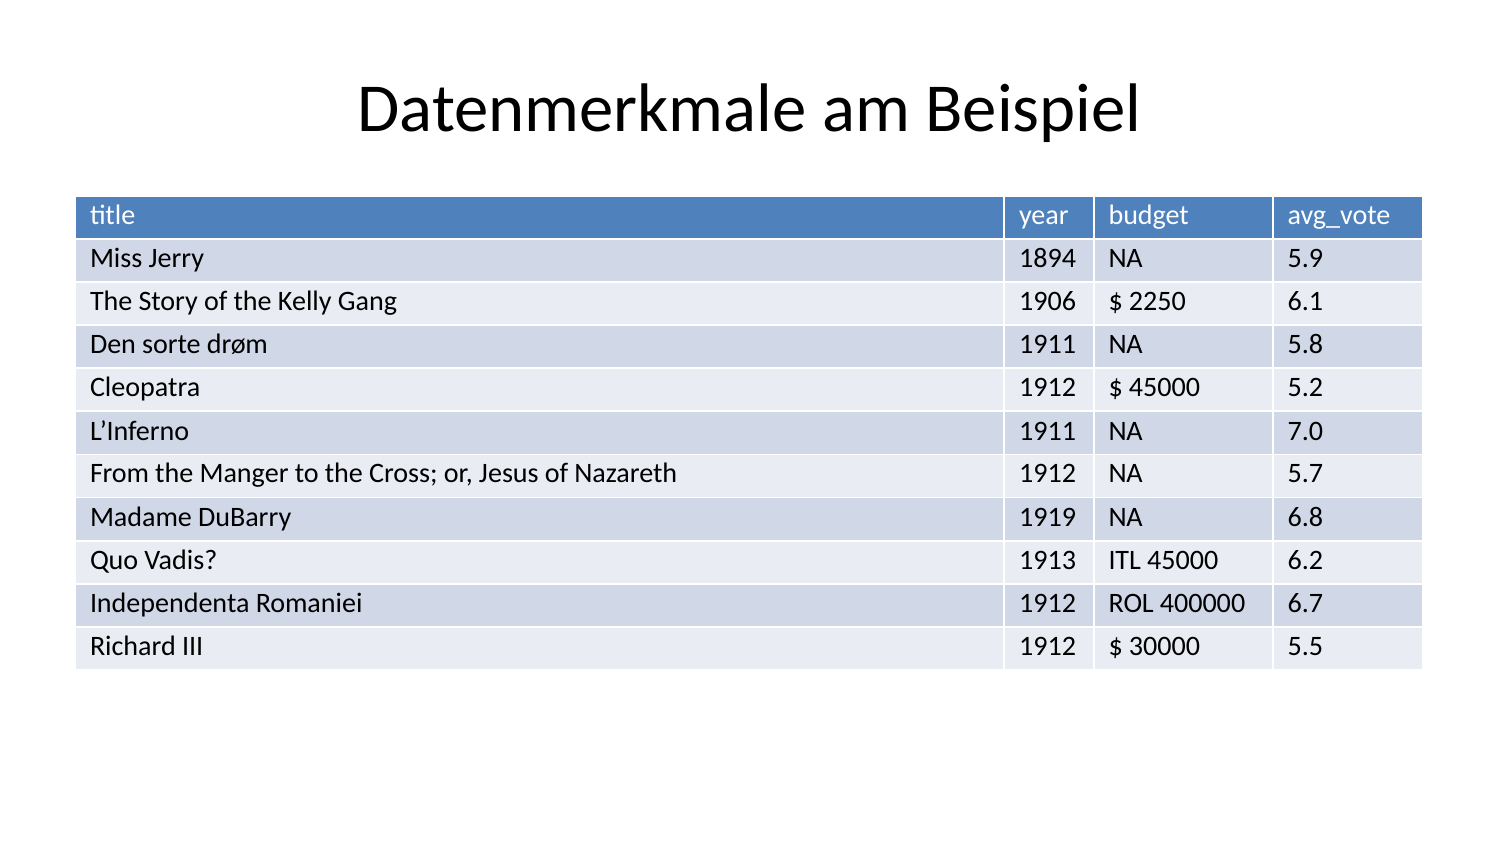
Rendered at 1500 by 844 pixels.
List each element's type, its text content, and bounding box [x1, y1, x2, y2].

table_cell 5.8 [1274, 326, 1422, 367]
table_cell Den sorte drøm [76, 326, 1003, 367]
table_cell 1912 [1005, 628, 1093, 669]
table_cell 5.5 [1274, 628, 1422, 669]
table_cell Madame DuBarry [76, 498, 1003, 540]
table_cell 1912 [1005, 455, 1093, 497]
table_cell NA [1095, 455, 1272, 497]
table_cell 1912 [1005, 585, 1093, 626]
table_cell Richard III [76, 628, 1003, 669]
table_cell $ 30000 [1095, 628, 1272, 669]
table_cell 1913 [1005, 542, 1093, 583]
table_cell The Story of the Kelly Gang [76, 283, 1003, 324]
table_cell Quo Vadis? [76, 542, 1003, 583]
table_cell 6.8 [1274, 498, 1422, 540]
title Datenmerkmale am Beispiel [75, 33, 1425, 175]
table_cell Miss Jerry [76, 240, 1003, 281]
table_cell 6.1 [1274, 283, 1422, 324]
table_cell 6.2 [1274, 542, 1422, 583]
table_cell NA [1095, 412, 1272, 454]
table_header year [1005, 197, 1093, 238]
table_cell 1911 [1005, 412, 1093, 454]
table_header budget [1095, 197, 1272, 238]
table_cell 5.9 [1274, 240, 1422, 281]
table_cell L’Inferno [76, 412, 1003, 454]
table_cell 5.2 [1274, 369, 1422, 410]
table_header avg_vote [1274, 197, 1422, 238]
table_cell 7.0 [1274, 412, 1422, 454]
table_cell 1919 [1005, 498, 1093, 540]
table_cell From the Manger to the Cross; or, Jesus of Nazareth [76, 455, 1003, 497]
table_cell Independenta Romaniei [76, 585, 1003, 626]
table_cell 1911 [1005, 326, 1093, 367]
table_cell ITL 45000 [1095, 542, 1272, 583]
table_cell $ 45000 [1095, 369, 1272, 410]
table_cell NA [1095, 326, 1272, 367]
table_cell 6.7 [1274, 585, 1422, 626]
table_header title [76, 197, 1003, 238]
table_cell 5.7 [1274, 455, 1422, 497]
table_cell $ 2250 [1095, 283, 1272, 324]
table_cell NA [1095, 240, 1272, 281]
table_cell 1894 [1005, 240, 1093, 281]
table_cell 1912 [1005, 369, 1093, 410]
table_cell 1906 [1005, 283, 1093, 324]
table_cell Cleopatra [76, 369, 1003, 410]
table_cell NA [1095, 498, 1272, 540]
table_cell ROL 400000 [1095, 585, 1272, 626]
